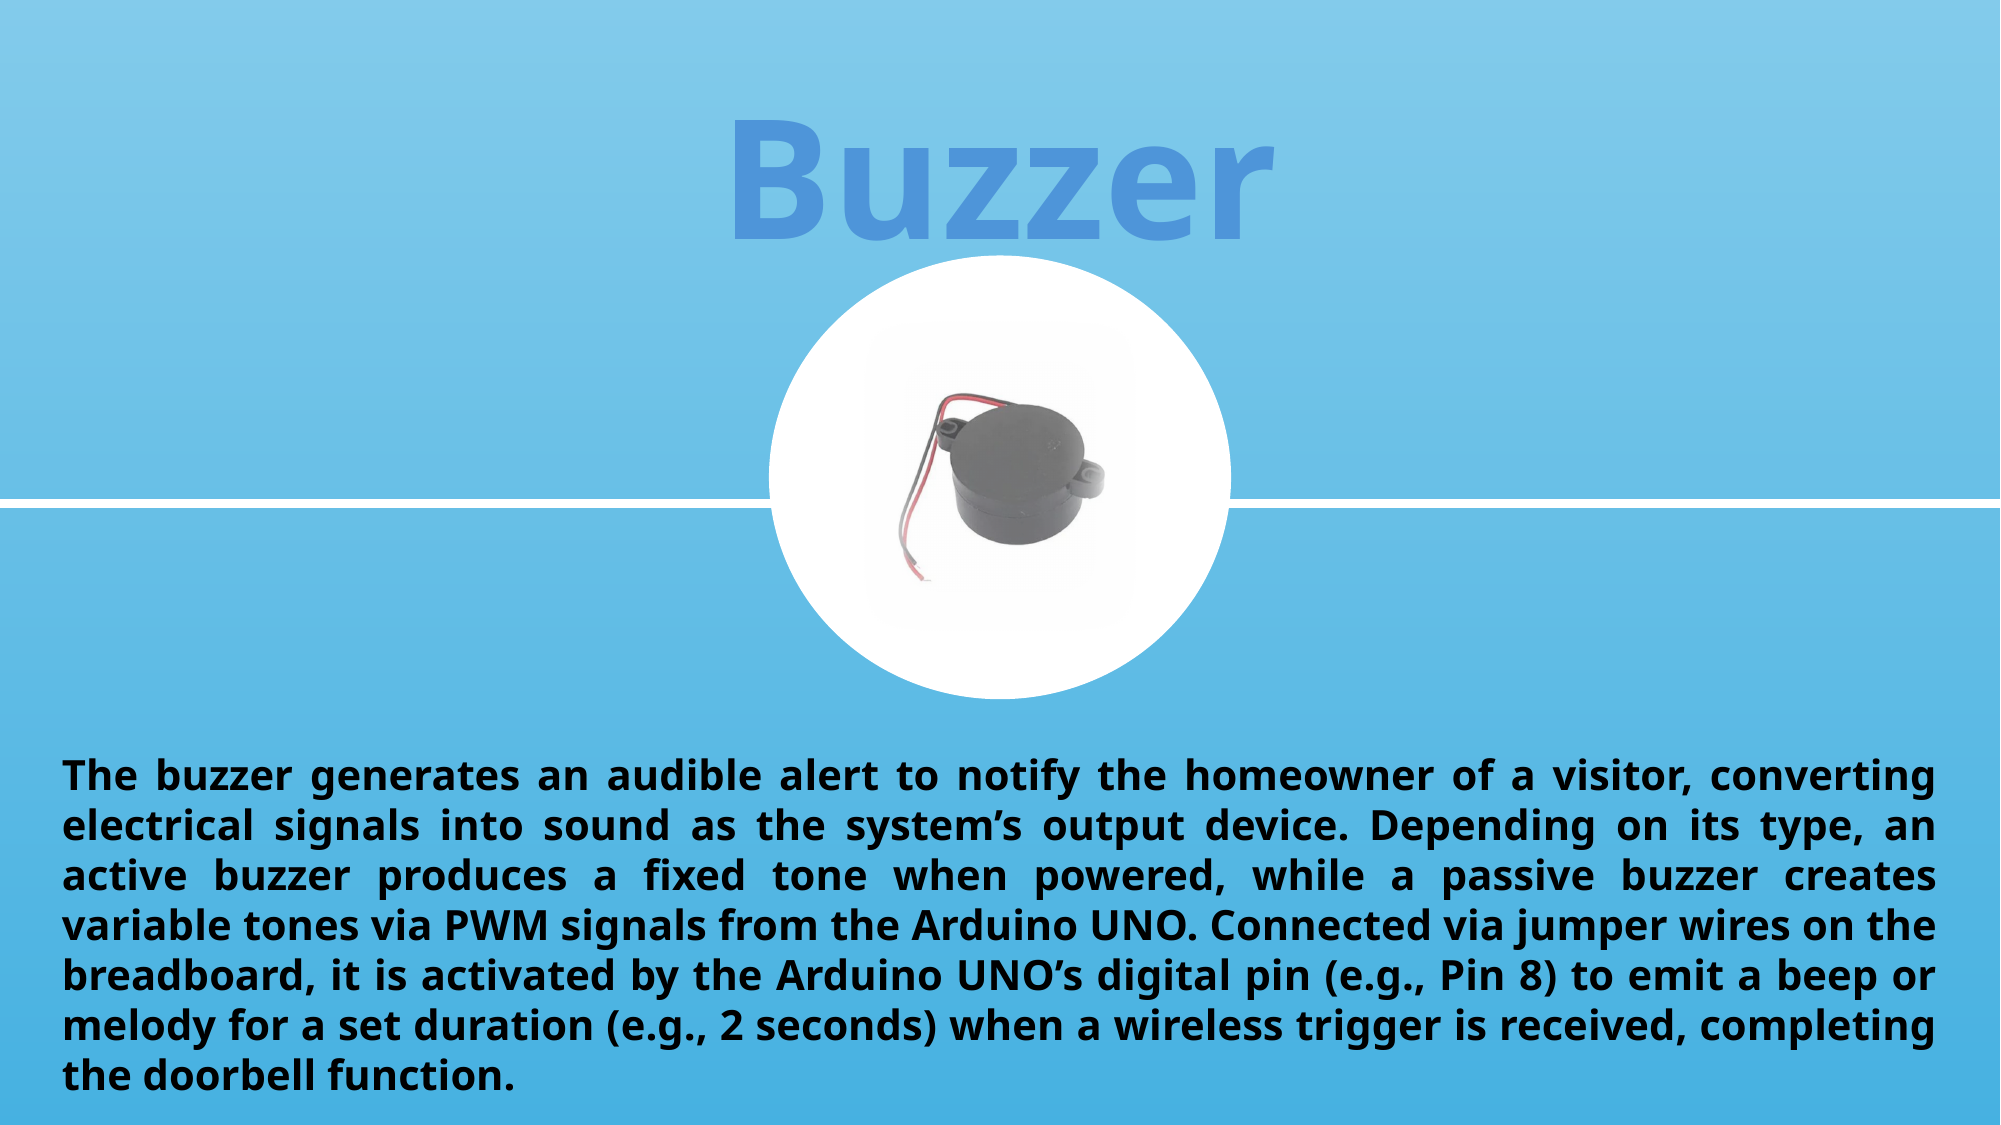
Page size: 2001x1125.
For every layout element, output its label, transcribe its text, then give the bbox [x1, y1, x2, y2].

text_box The buzzer generates an audible alert to notify the homeowner of a visitor, converting electrical signals into sound as the system’s output device. Depending on its type, an active buzzer produces a fixed tone when powered, while a passive buzzer creates variable tones via PWM signals from the Arduino UNO. Connected via jumper wires on the breadboard, it is activated by the Arduino UNO’s digital pin (e.g., Pin 8) to emit a beep or melody for a set duration (e.g., 2 seconds) when a wireless trigger is received, completing the doorbell function. [47, 741, 1953, 1106]
text_box Buzzer [293, 65, 1707, 281]
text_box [768, 254, 1232, 700]
